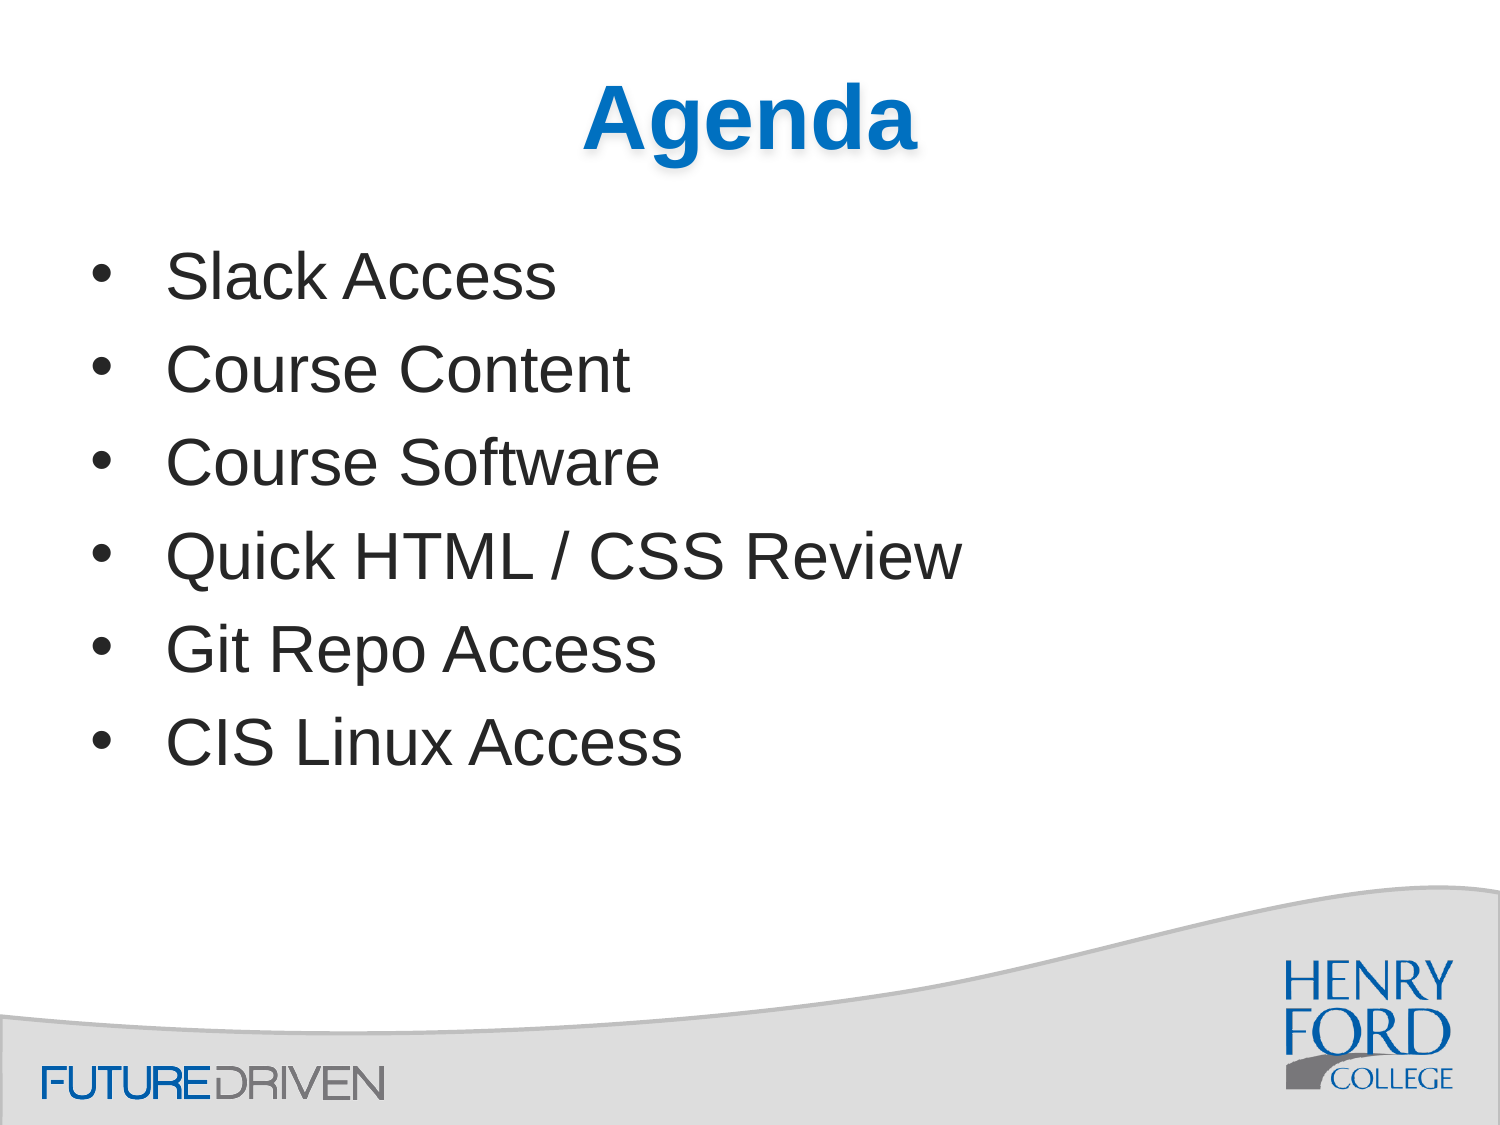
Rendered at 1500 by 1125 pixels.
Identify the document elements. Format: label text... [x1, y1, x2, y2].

title Agenda [75, 50, 1425, 177]
list Slack Access Course Content Course Software Quick HTML / CSS Review Git Repo Access CIS Linux Access [75, 224, 1425, 875]
picture [37, 1062, 388, 1103]
picture [1275, 949, 1463, 1099]
